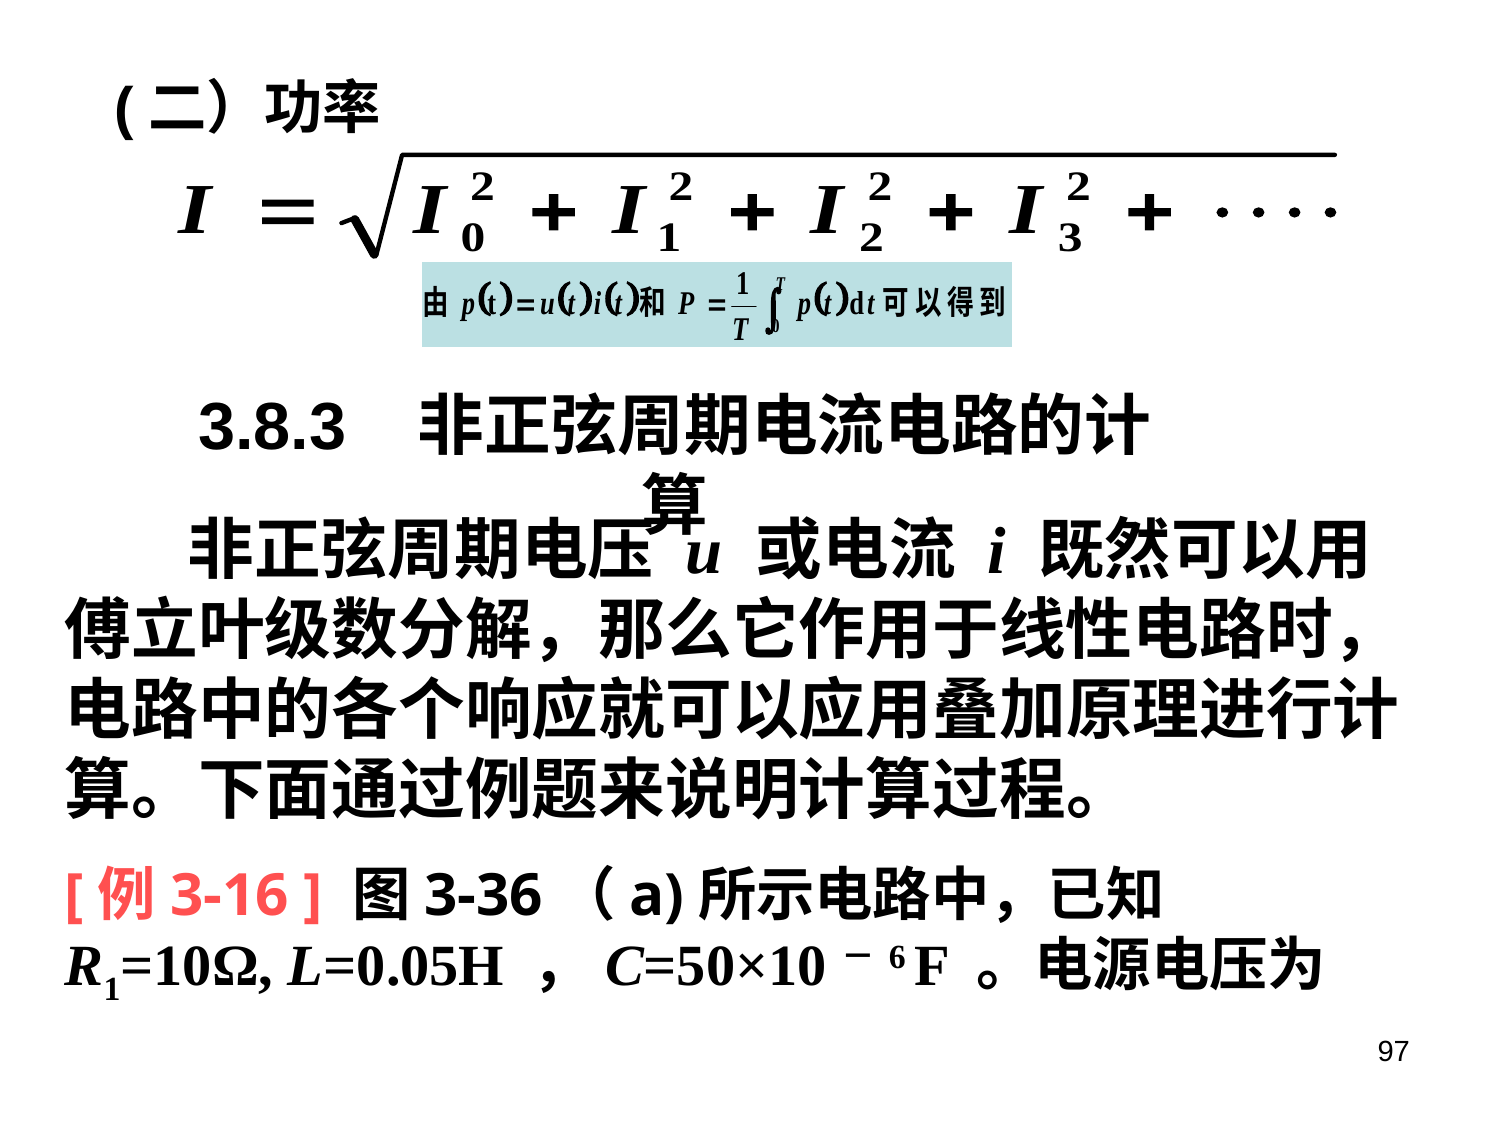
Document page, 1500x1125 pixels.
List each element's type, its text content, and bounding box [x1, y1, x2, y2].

subtitle 3.8.3 非正弦周期电流电路的计算 [150, 375, 1200, 463]
slide_number 97 [1074, 1024, 1425, 1103]
text_box [例3-16 ] 图3-36（a)所示电路中，已知R1=10Ω, L=0.05H ，C=50×10－6 F 。电源电压为 [49, 849, 1400, 1015]
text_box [422, 262, 1013, 347]
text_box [158, 137, 1351, 273]
text_box 非正弦周期电压 u 或电流 i 既然可以用傅立叶级数分解，那么它作用于线性电路时，电路中的各个响应就可以应用叠加原理进行计算。下面通过例题来说明计算过程。 [50, 499, 1438, 835]
text_box (二）功率 [99, 62, 525, 148]
